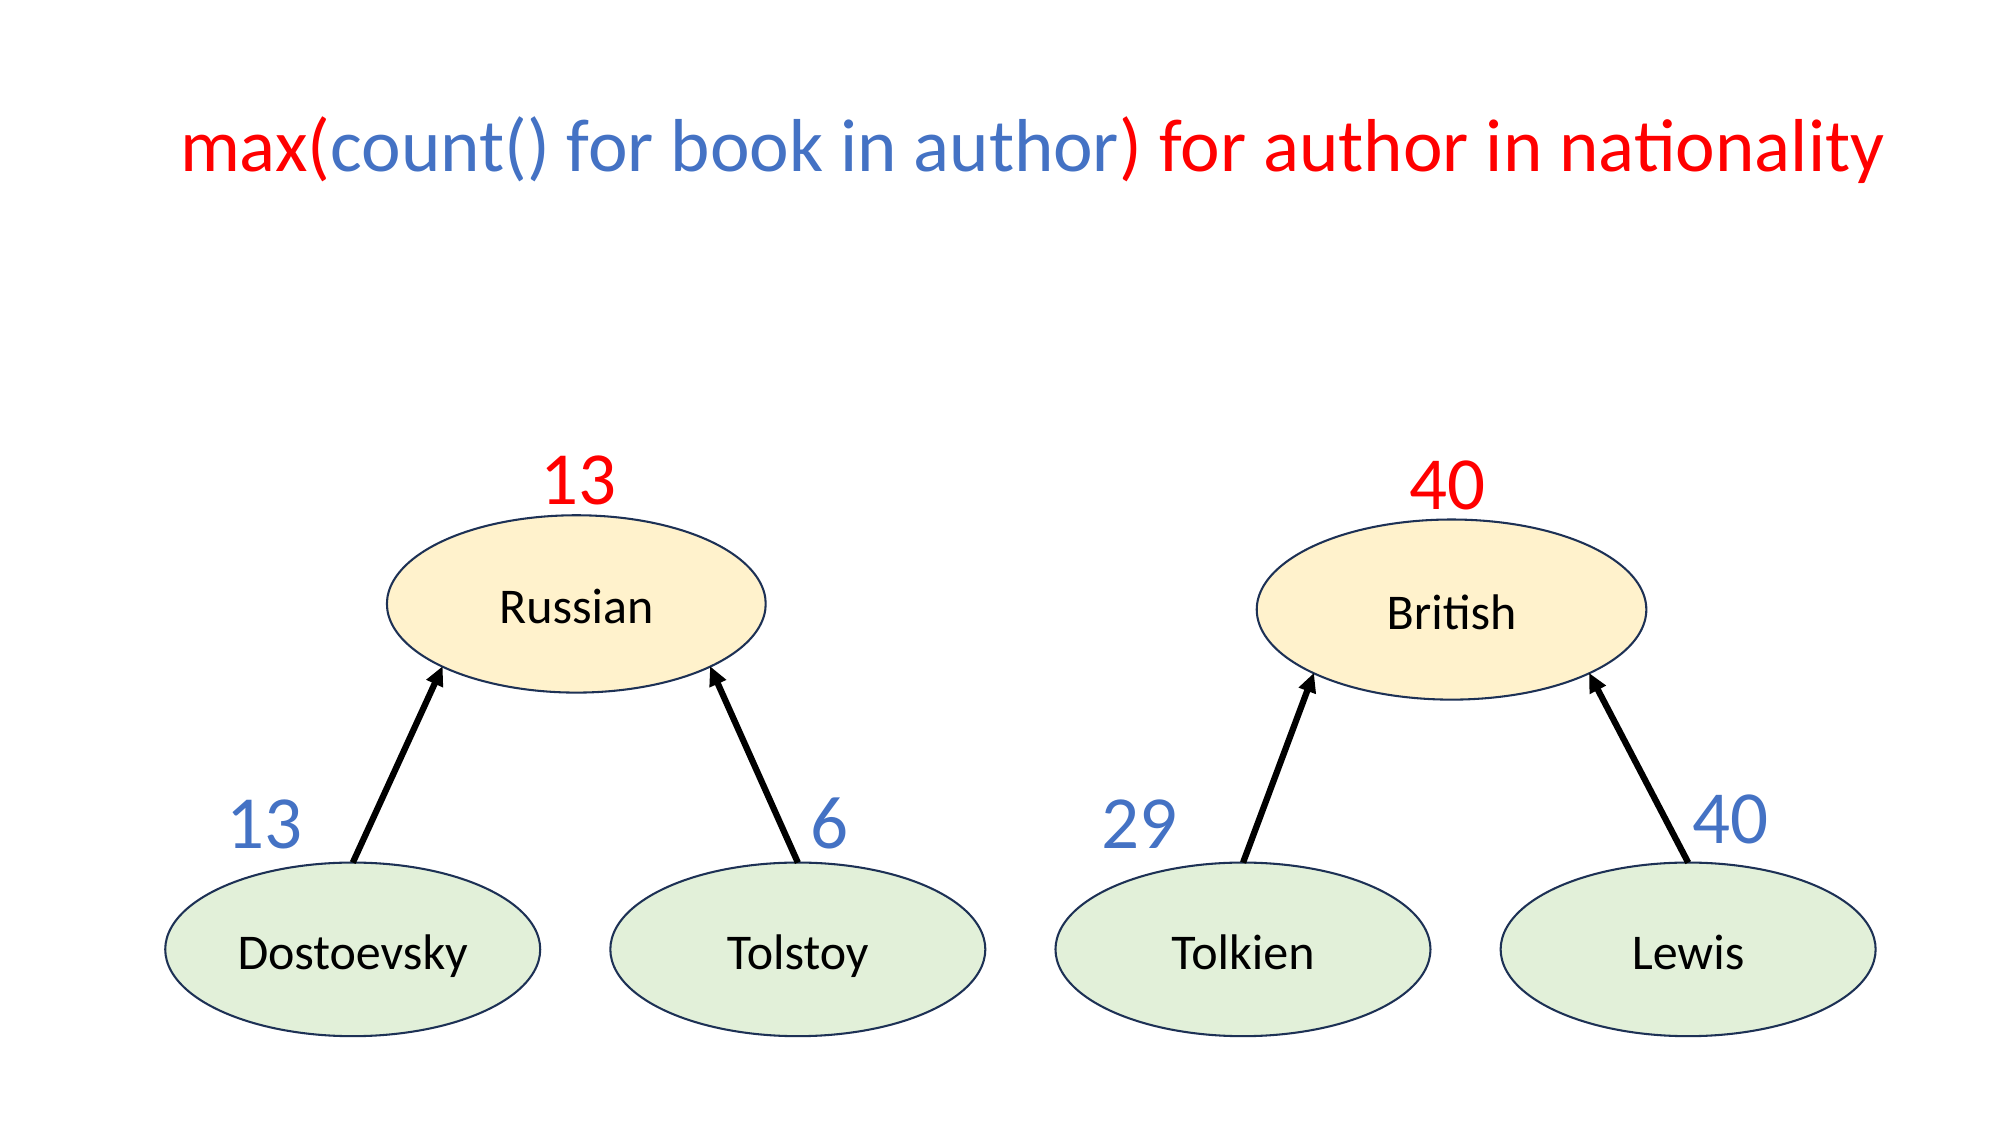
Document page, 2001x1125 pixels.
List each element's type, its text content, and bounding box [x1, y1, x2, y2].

text_box 29 [1087, 765, 1211, 871]
text_box 6 [795, 765, 1000, 871]
text_box Dostoevsky [164, 863, 542, 1038]
text_box 40 [1678, 761, 1883, 867]
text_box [1589, 673, 1689, 863]
text_box Lewis [1499, 863, 1877, 1038]
text_box Russian [385, 517, 767, 694]
text_box Tolstoy [609, 863, 987, 1038]
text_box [710, 666, 798, 863]
text_box 13 [212, 765, 390, 871]
text_box British [1255, 521, 1648, 701]
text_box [352, 666, 443, 863]
text_box 13 [525, 422, 655, 528]
text_box 40 [1394, 427, 1501, 532]
text_box Tolkien [1054, 861, 1432, 1038]
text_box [1242, 673, 1314, 863]
text_box max(count() for book in author) for author in nationality [165, 88, 1912, 194]
